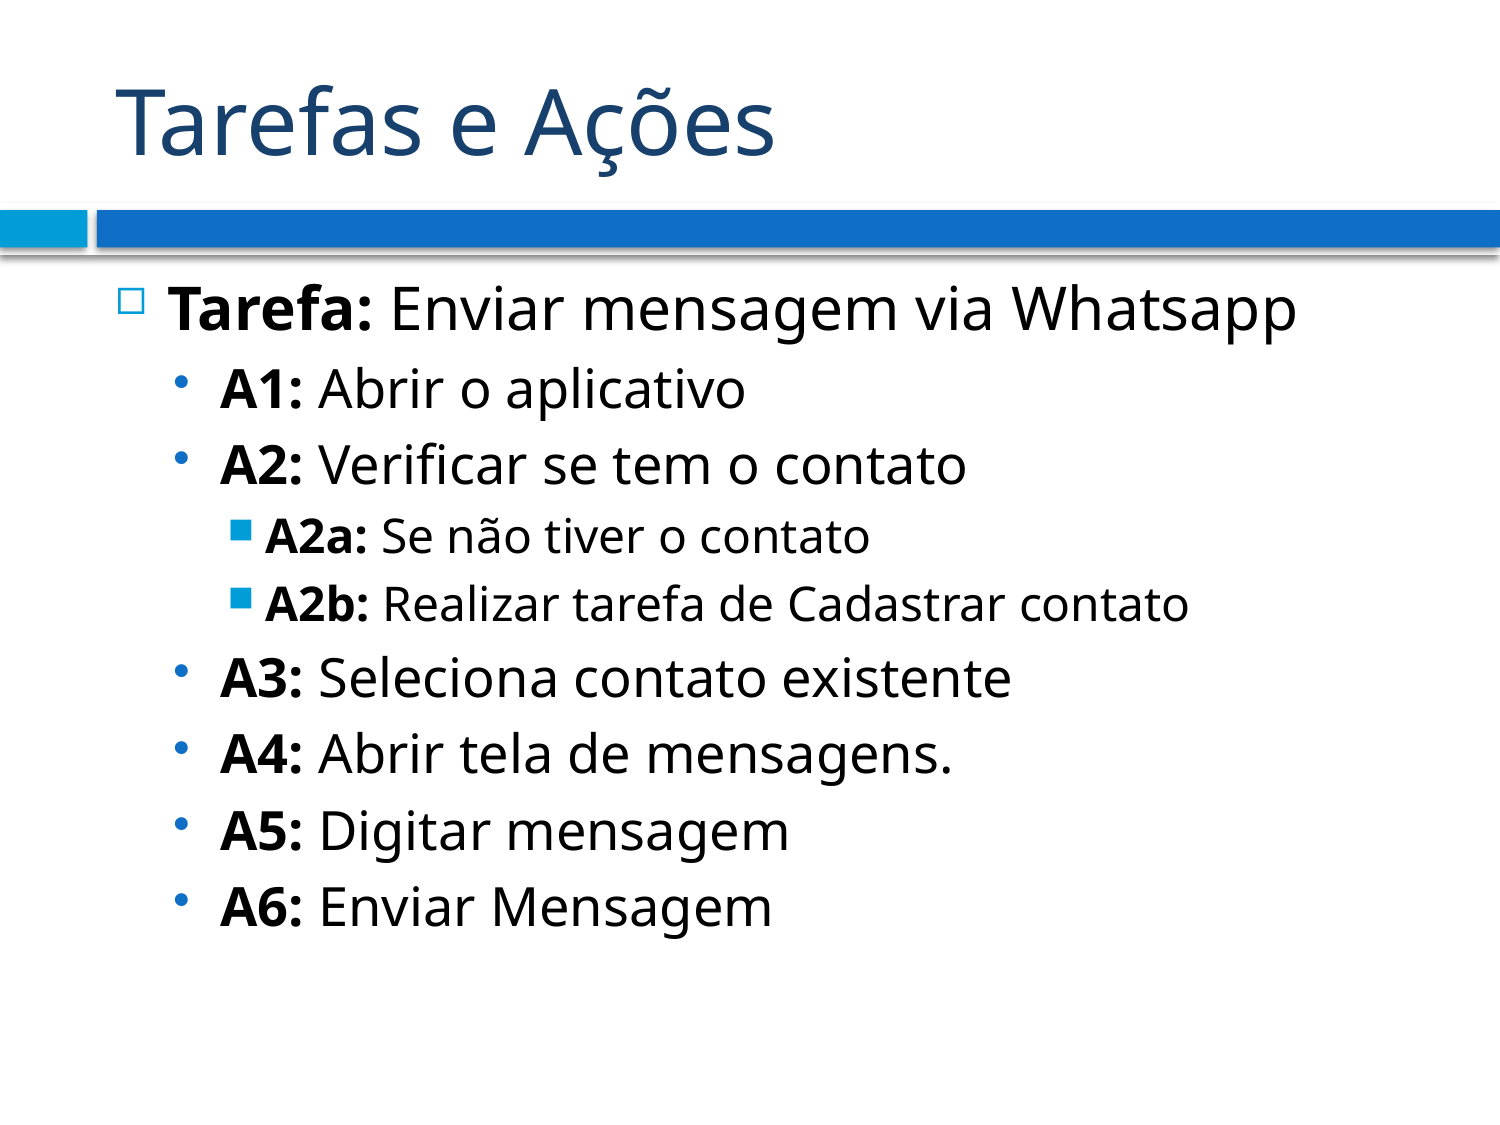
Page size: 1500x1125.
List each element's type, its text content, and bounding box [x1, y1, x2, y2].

title Tarefas e Ações [100, 37, 1438, 200]
list Tarefa: Enviar mensagem via Whatsapp A1: Abrir o aplicativo A2: Verificar se tem o contato A2a: Se não tiver o contato A2b: Realizar tarefa de Cadastrar contato A3: Seleciona contato existente A4: Abrir tela de mensagens. A5: Digitar mensagem A6: Enviar Mensagem [100, 262, 1438, 1000]
